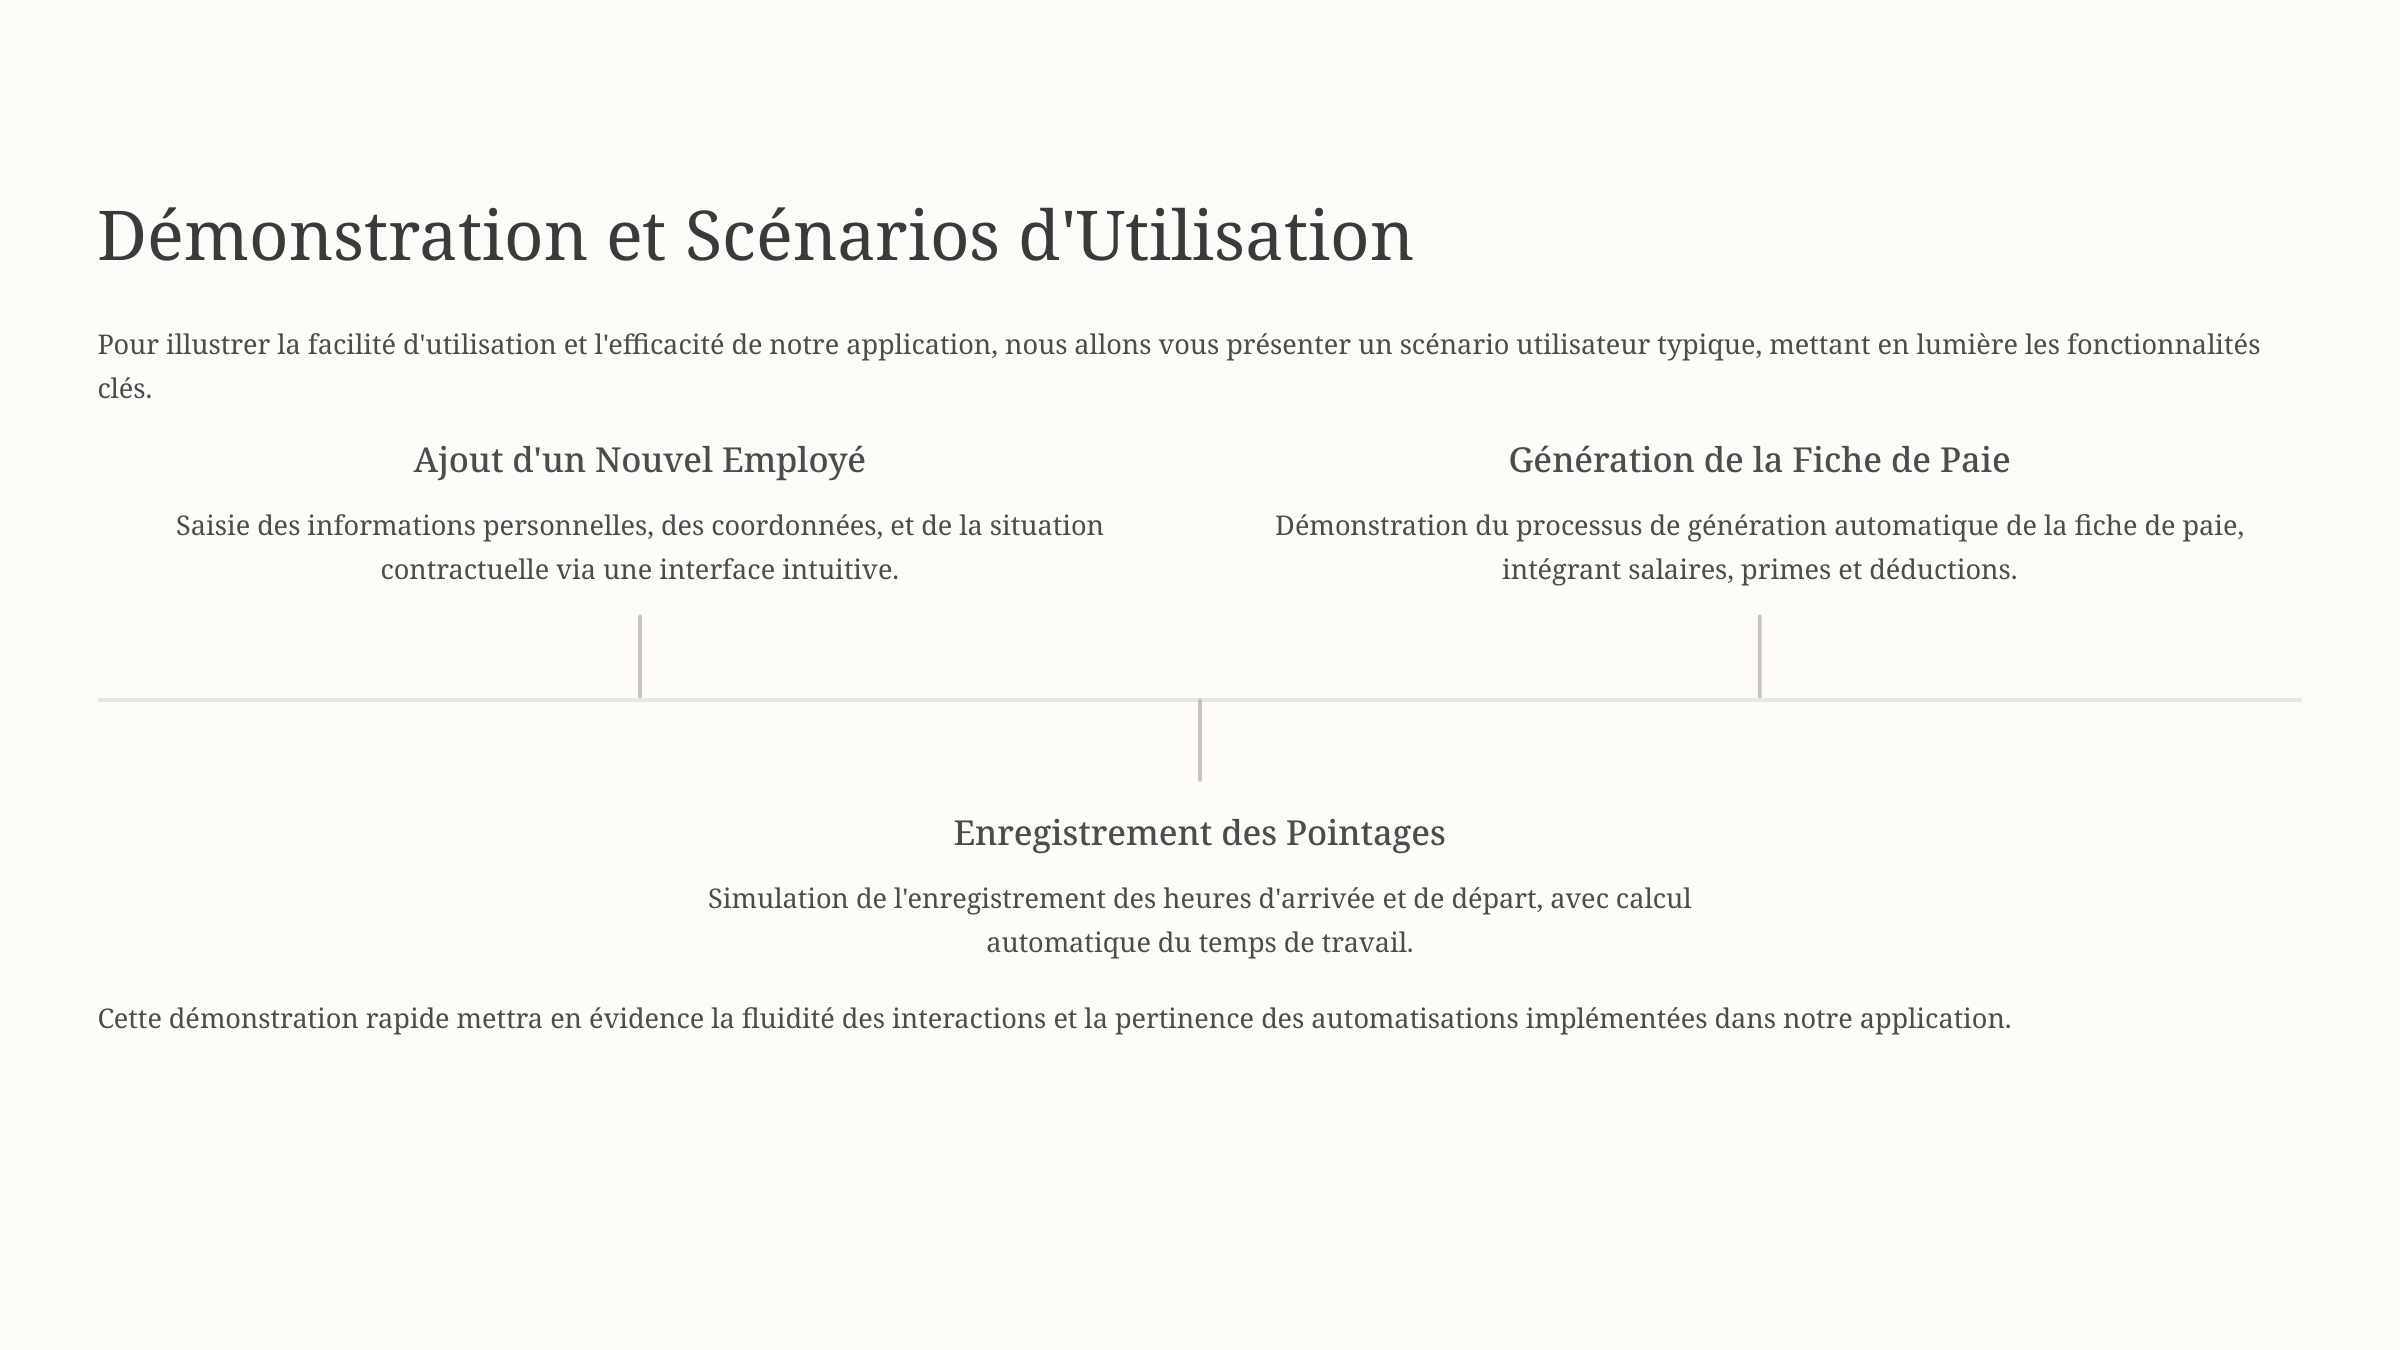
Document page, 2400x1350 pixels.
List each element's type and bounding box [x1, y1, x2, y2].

text_box [97, 187, 2303, 1036]
